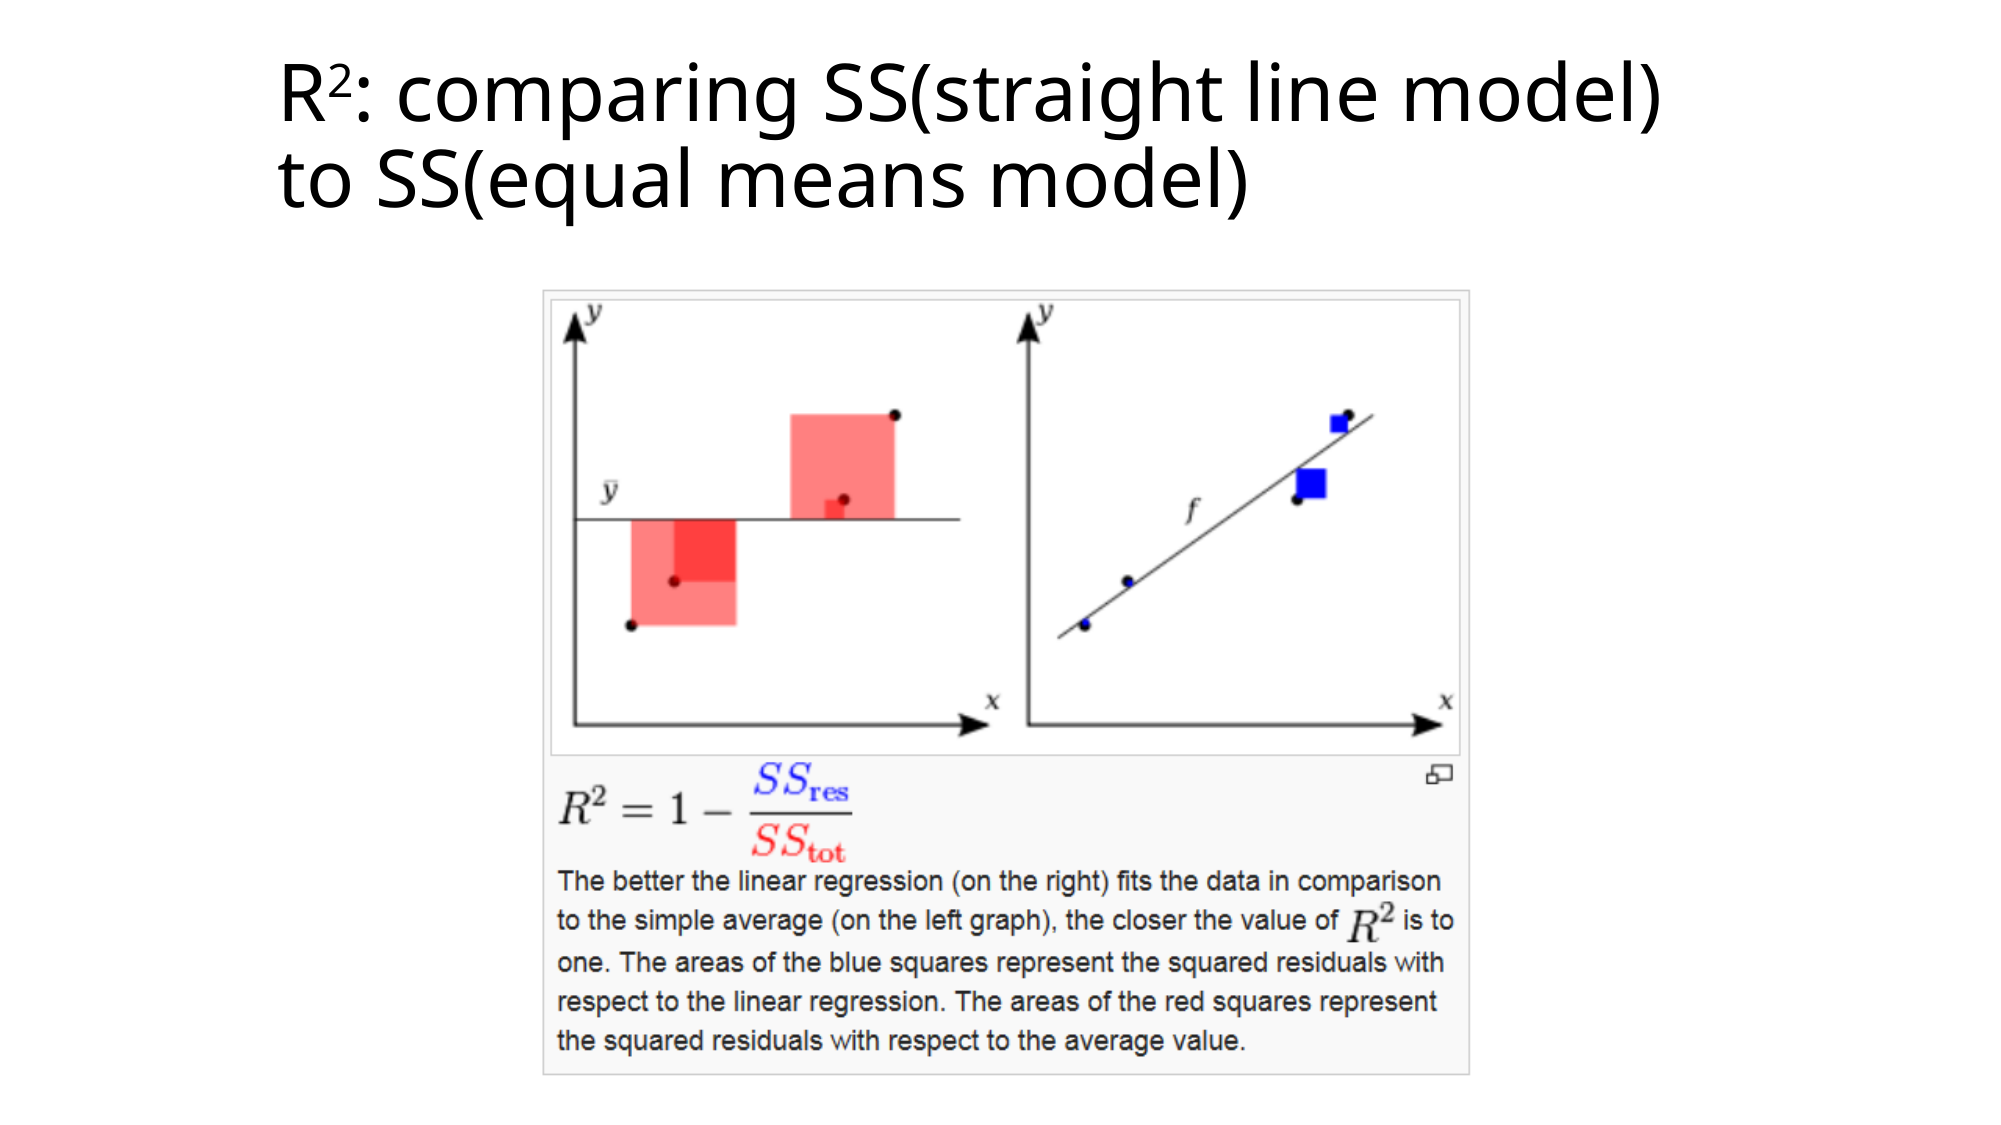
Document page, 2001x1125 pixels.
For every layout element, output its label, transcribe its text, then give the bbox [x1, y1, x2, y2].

title R2: comparing SS(straight line model) to SS(equal means model) [262, 45, 1750, 233]
picture [535, 279, 1475, 1088]
